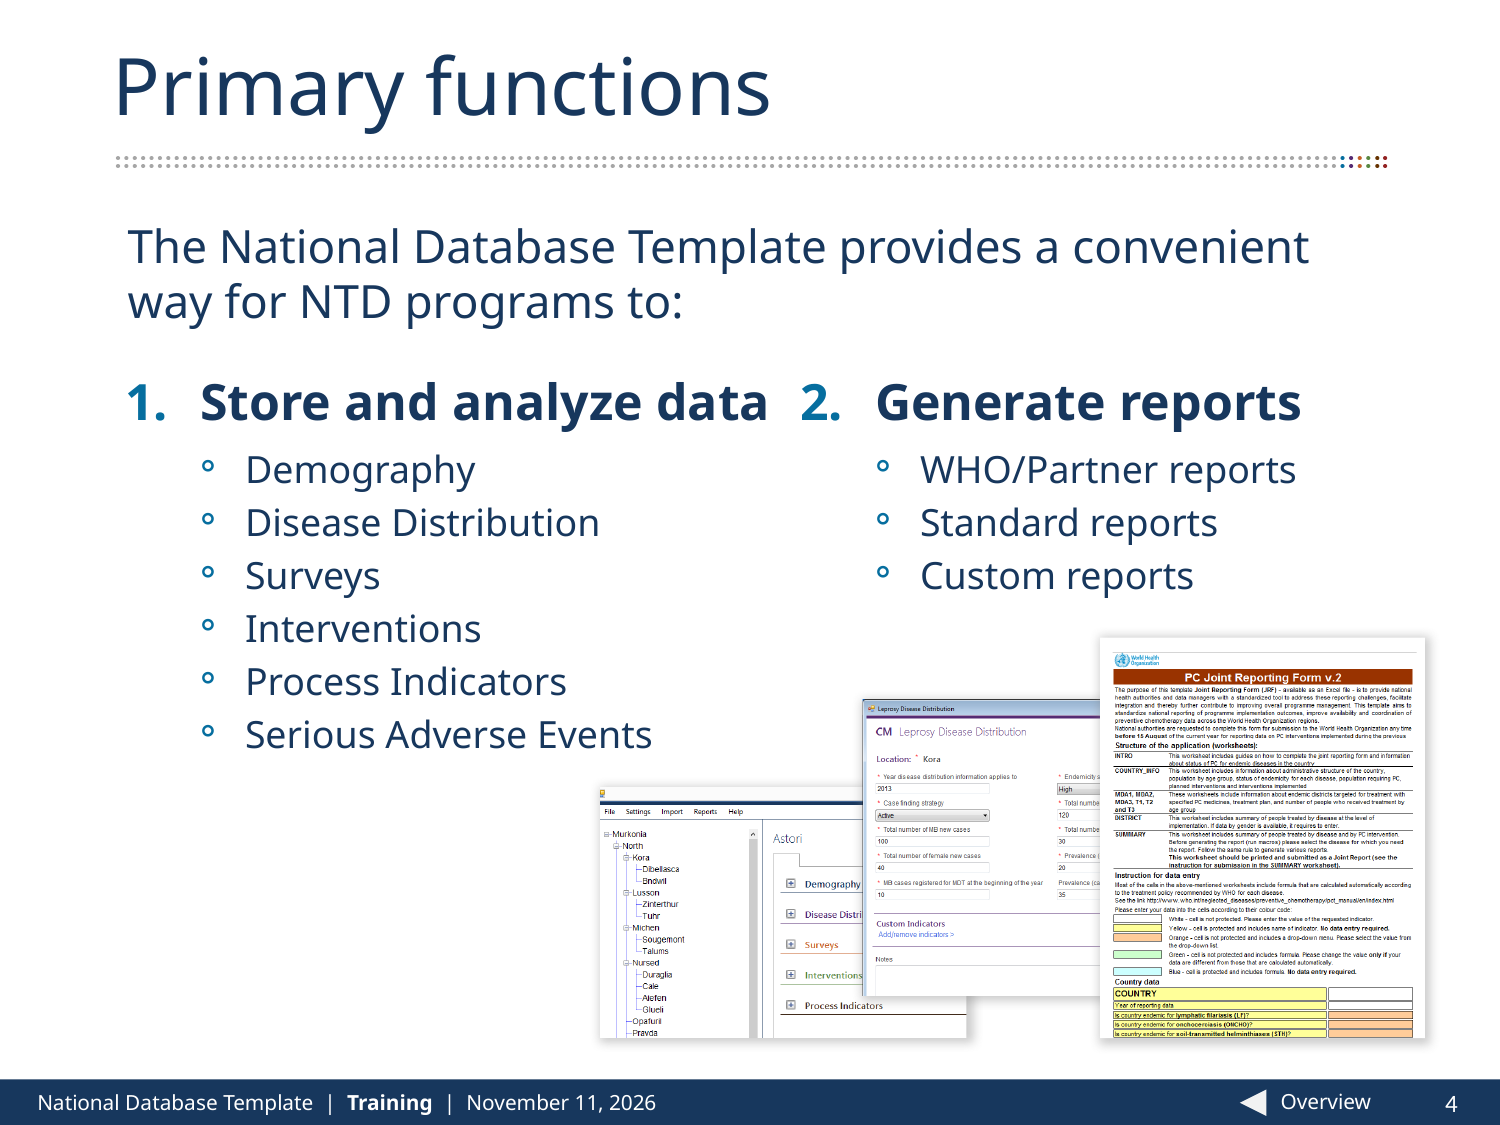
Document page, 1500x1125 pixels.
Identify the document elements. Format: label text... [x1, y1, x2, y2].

text_box Generate reports WHO/Partner reports Standard reports Custom reports [800, 363, 1363, 766]
title Primary functions [112, 24, 1463, 143]
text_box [1099, 637, 1426, 1039]
picture [599, 699, 1099, 1038]
text_box Store and analyze data Demography Disease Distribution Surveys Interventions Process Indicators Serious Adverse Events [125, 363, 775, 862]
list The National Database Template provides a convenient way for NTD programs to: [112, 210, 1388, 953]
